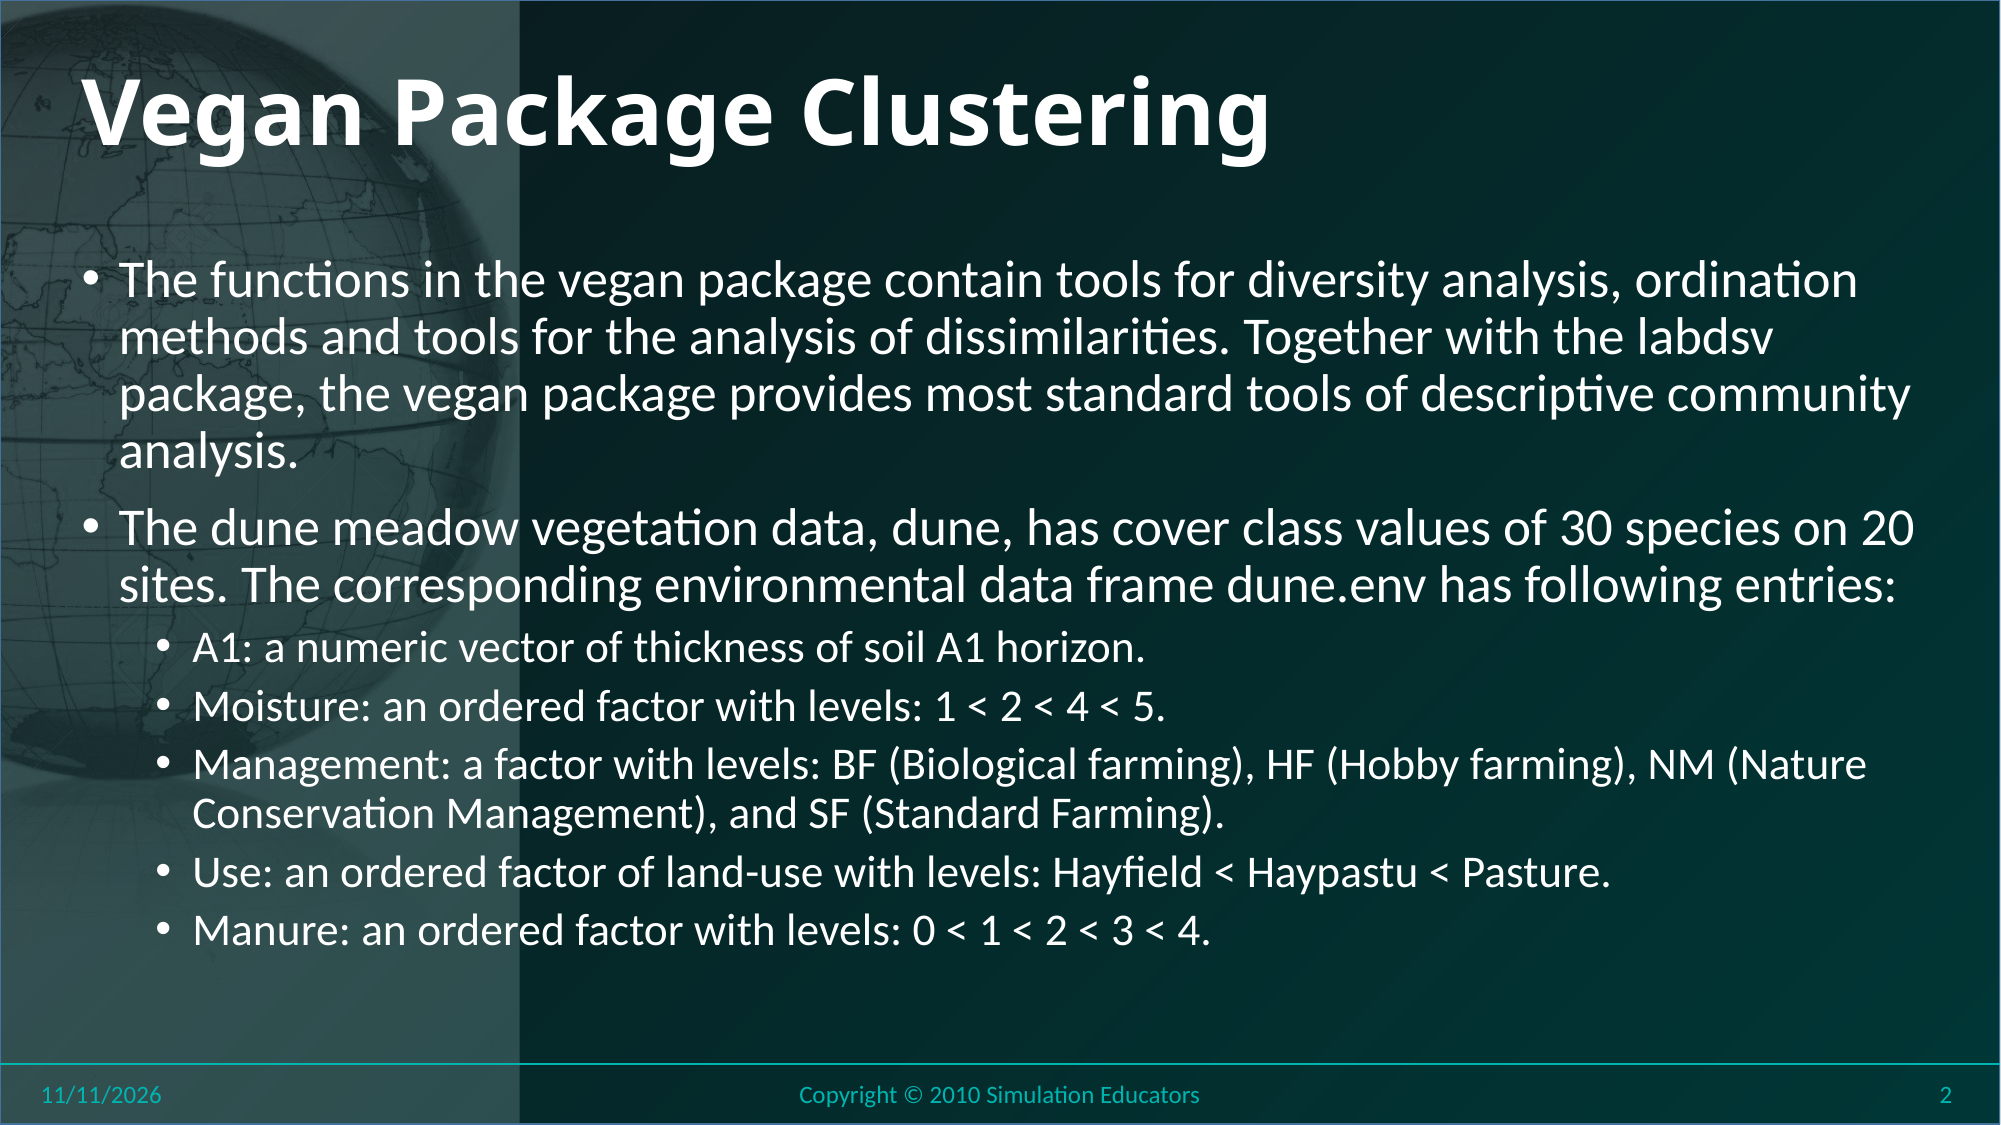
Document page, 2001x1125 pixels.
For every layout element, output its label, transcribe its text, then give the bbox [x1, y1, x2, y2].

title Vegan Package Clustering [66, 15, 1936, 218]
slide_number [25, 1064, 476, 1124]
list The functions in the vegan package contain tools for diversity analysis, ordination methods and tools for the analysis of dissimilarities. Together with the labdsv package, the vegan package provides most standard tools of descriptive community analysis. The dune meadow vegetation data, dune, has cover class values of 30 species on 20 sites. The corresponding environmental data frame dune.env has following entries: A1: a numeric vector of thickness of soil A1 horizon. Moisture: an ordered factor with levels: 1 < 2 < 4 < 5. Management: a factor with levels: BF (Biological farming), HF (Hobby farming), NM (Nature Conservation Management), and SF (Standard Farming). Use: an ordered factor of land-use with levels: Hayfield < Haypastu < Pasture. Manure: an ordered factor with levels: 0 < 1 < 2 < 3 < 4. [66, 244, 1936, 1014]
slide_number 2 [1517, 1064, 1968, 1124]
footer Copyright © 2010 Simulation Educators [662, 1064, 1338, 1124]
